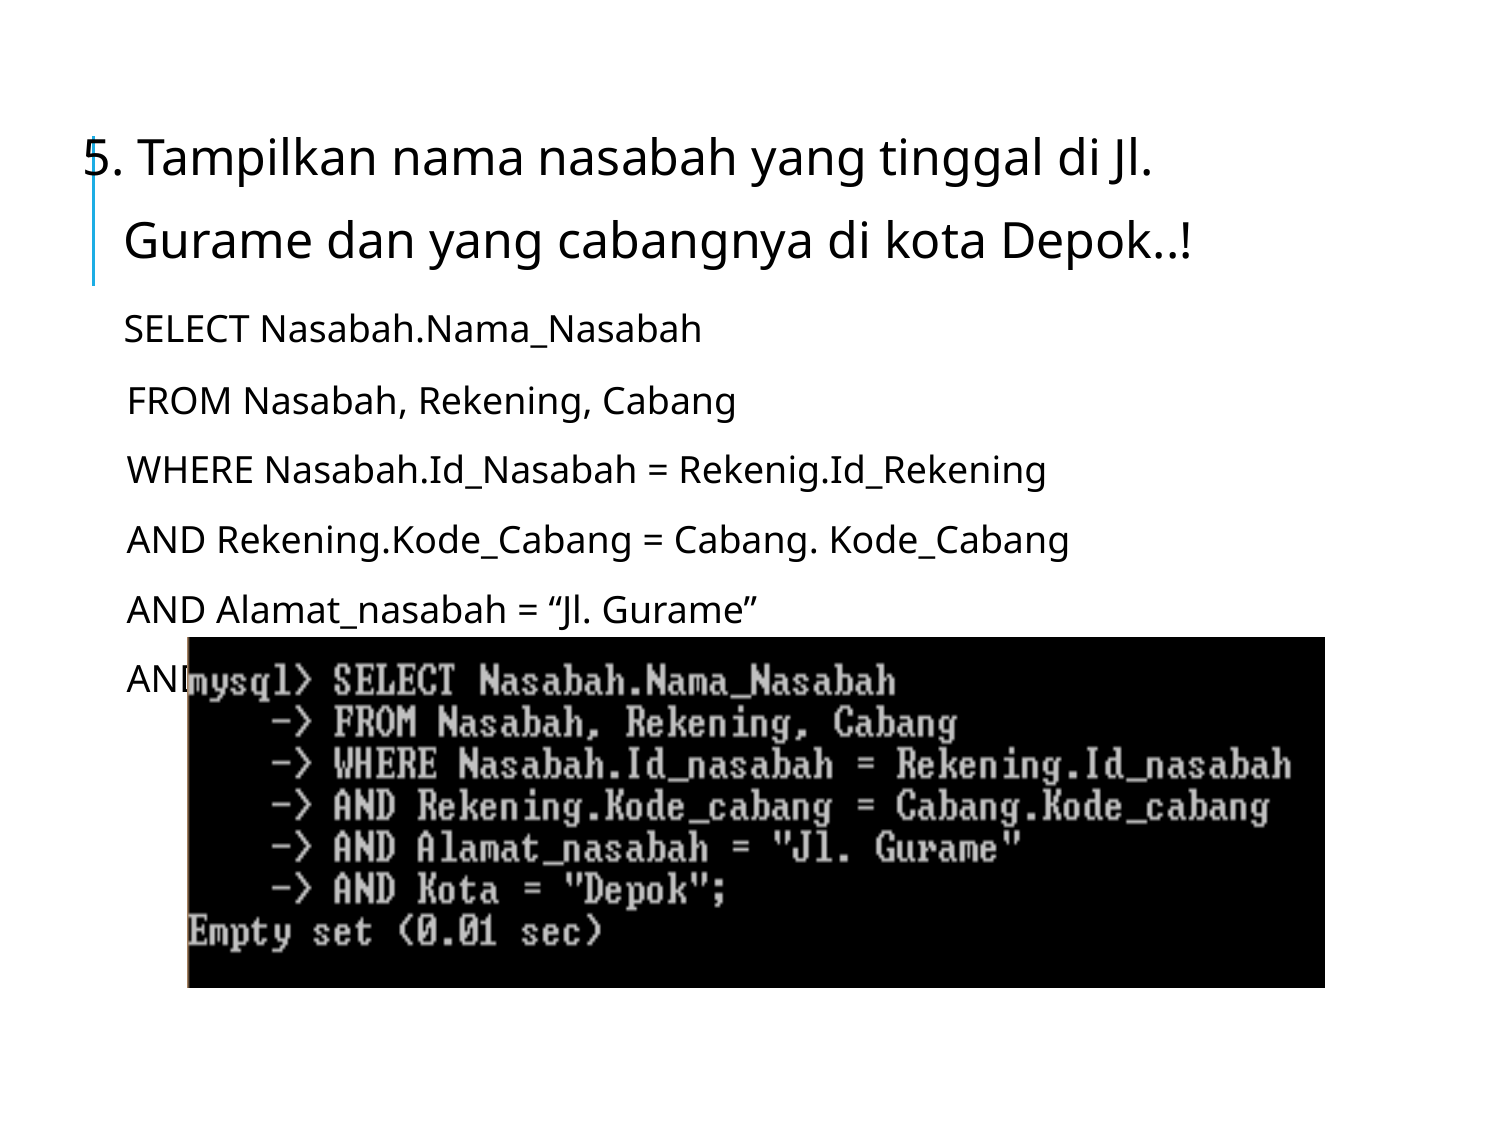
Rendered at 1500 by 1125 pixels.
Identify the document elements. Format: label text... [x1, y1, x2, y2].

list 5. Tampilkan nama nasabah yang tinggal di Jl. Gurame dan yang cabangnya di kota Depok..! SELECT Nasabah.Nama_Nasabah FROM Nasabah, Rekening, Cabang WHERE Nasabah.Id_Nasabah = Rekenig.Id_Rekening AND Rekening.Kode_Cabang = Cabang. Kode_Cabang AND Alamat_nasabah = “Jl. Gurame” AND Kota = “Depok”; [75, 125, 1425, 986]
picture [187, 637, 1326, 988]
